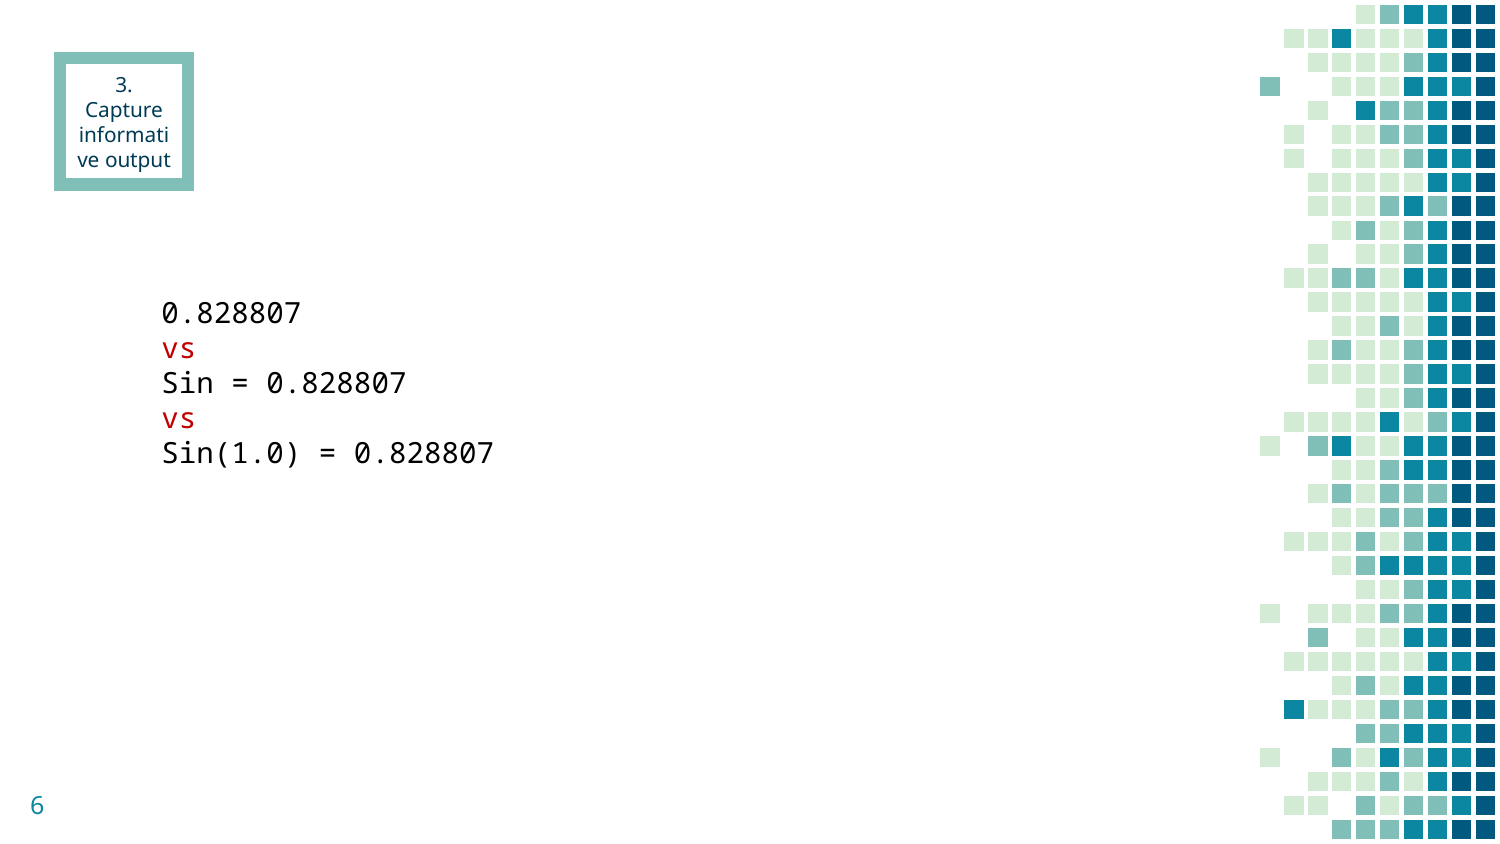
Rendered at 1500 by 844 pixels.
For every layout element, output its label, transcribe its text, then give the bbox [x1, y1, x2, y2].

text_box 3. Capture informative output [59, 58, 189, 185]
slide_number 6 [15, 774, 105, 839]
text_box 0.828807 vs Sin = 0.828807 vs Sin(1.0) = 0.828807 [146, 287, 990, 512]
